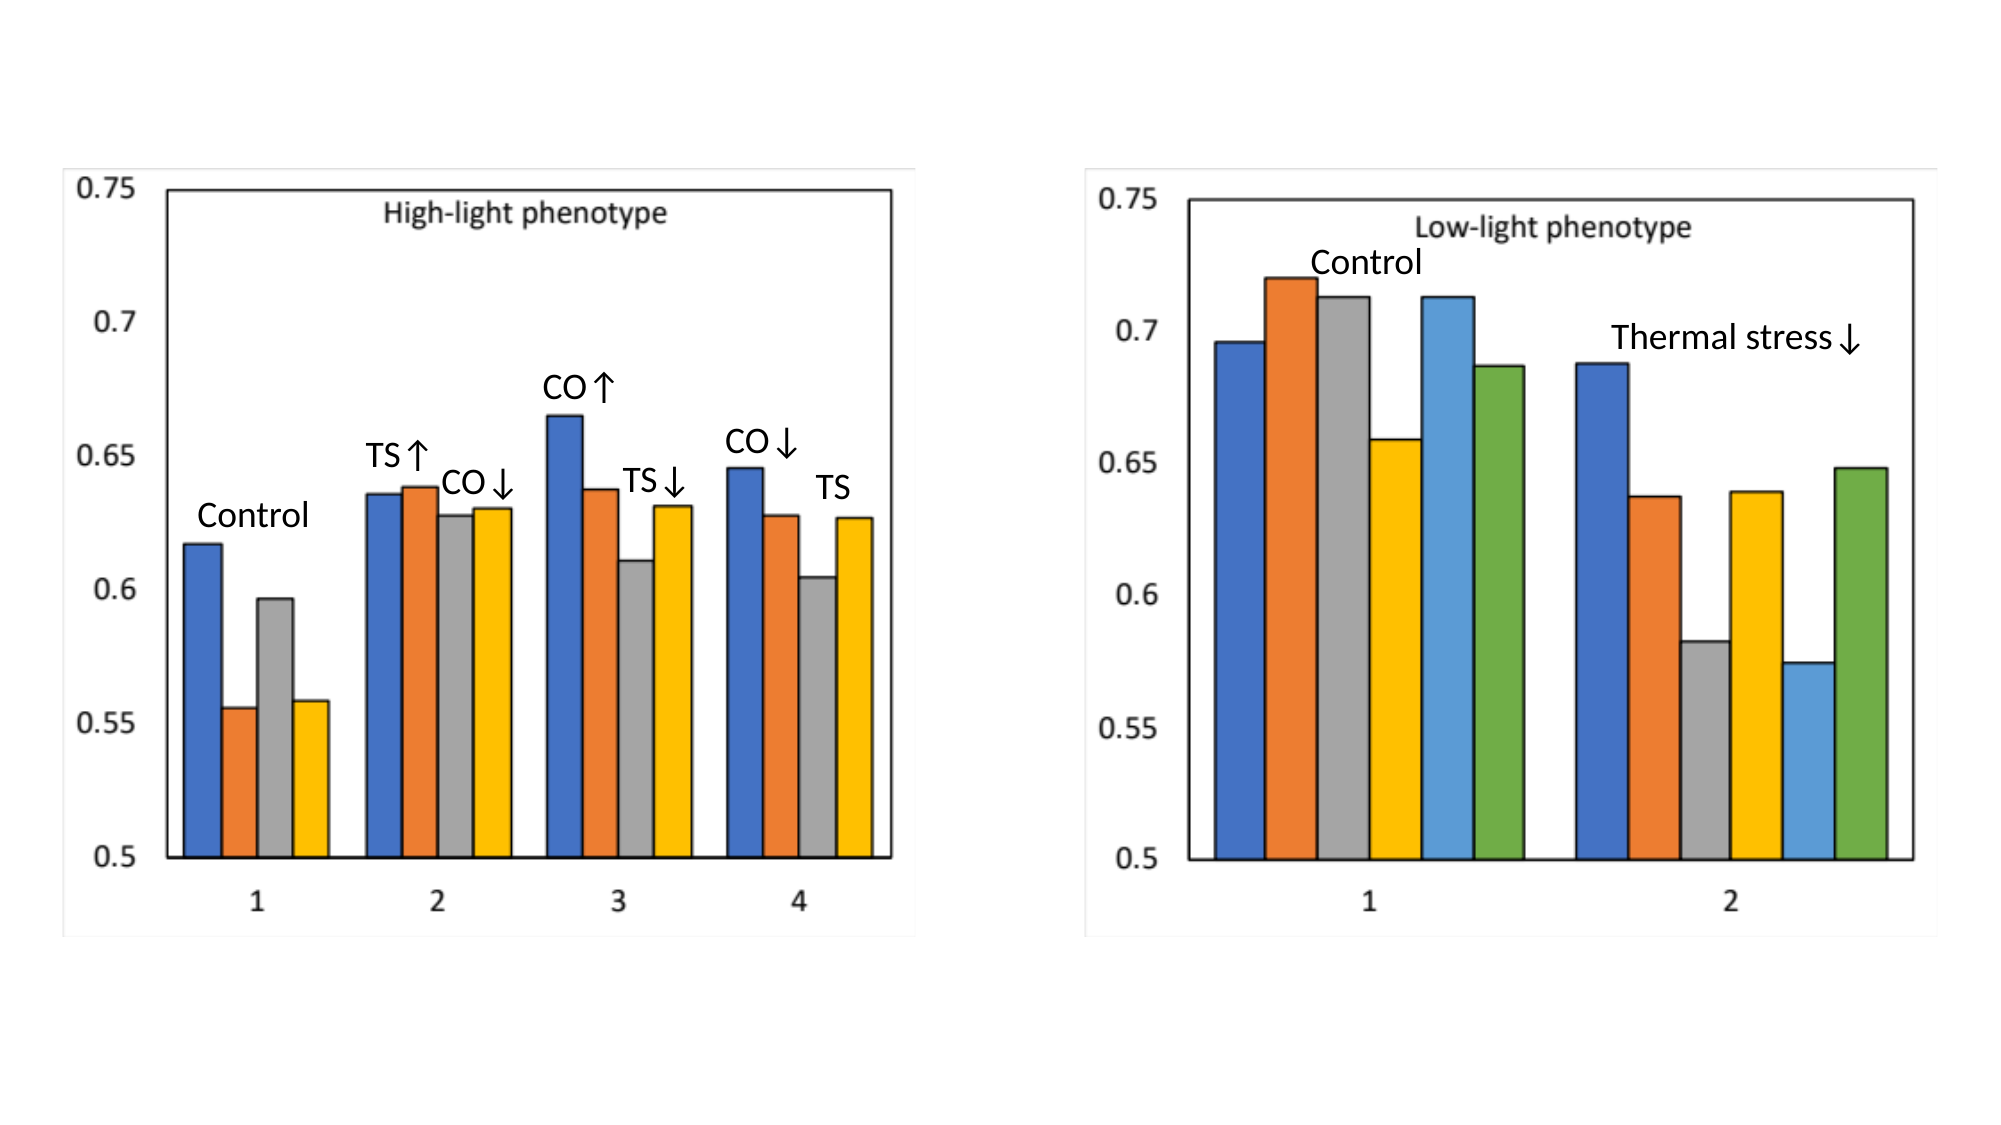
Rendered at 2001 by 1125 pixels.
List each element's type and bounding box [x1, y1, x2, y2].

picture [1084, 168, 1938, 937]
picture [62, 168, 916, 937]
